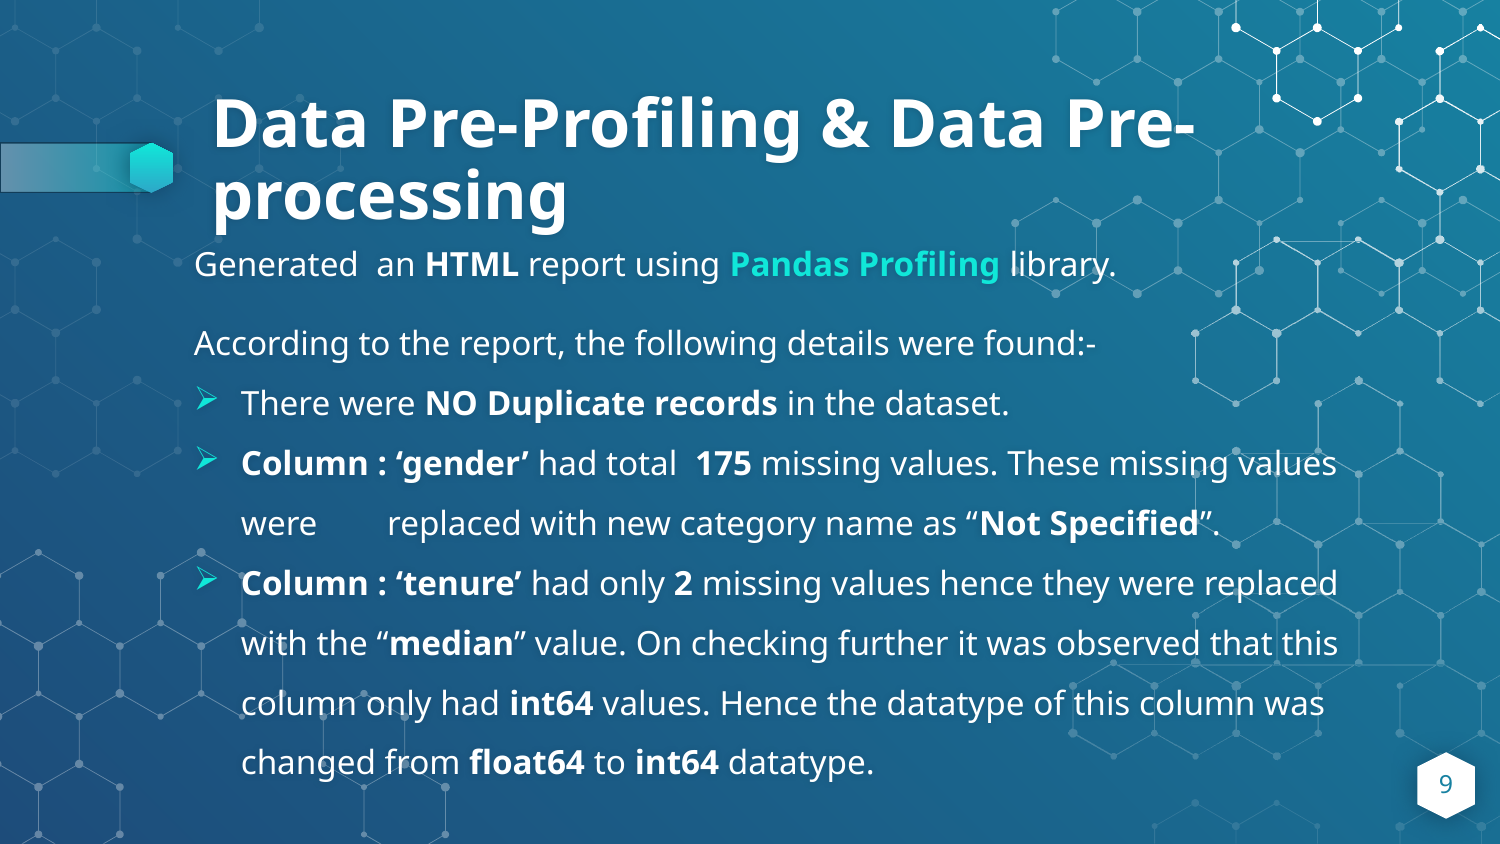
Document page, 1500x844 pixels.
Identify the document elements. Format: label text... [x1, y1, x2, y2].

title Data Pre-Profiling & Data Pre-processing [210, 133, 1315, 191]
list Generated an HTML report using Pandas Profiling library. According to the report, the following details were found:- There were NO Duplicate records in the dataset. Column : ‘gender’ had total 175 missing values. These missing values were replaced with new category name as “Not Specified”. Column : ‘tenure’ had only 2 missing values hence they were replaced with the “median” value. On checking further it was observed that this column only had int64 values. Hence the datatype of this column was changed from float64 to int64 datatype. [176, 242, 1350, 656]
slide_number 9 [1417, 752, 1475, 819]
